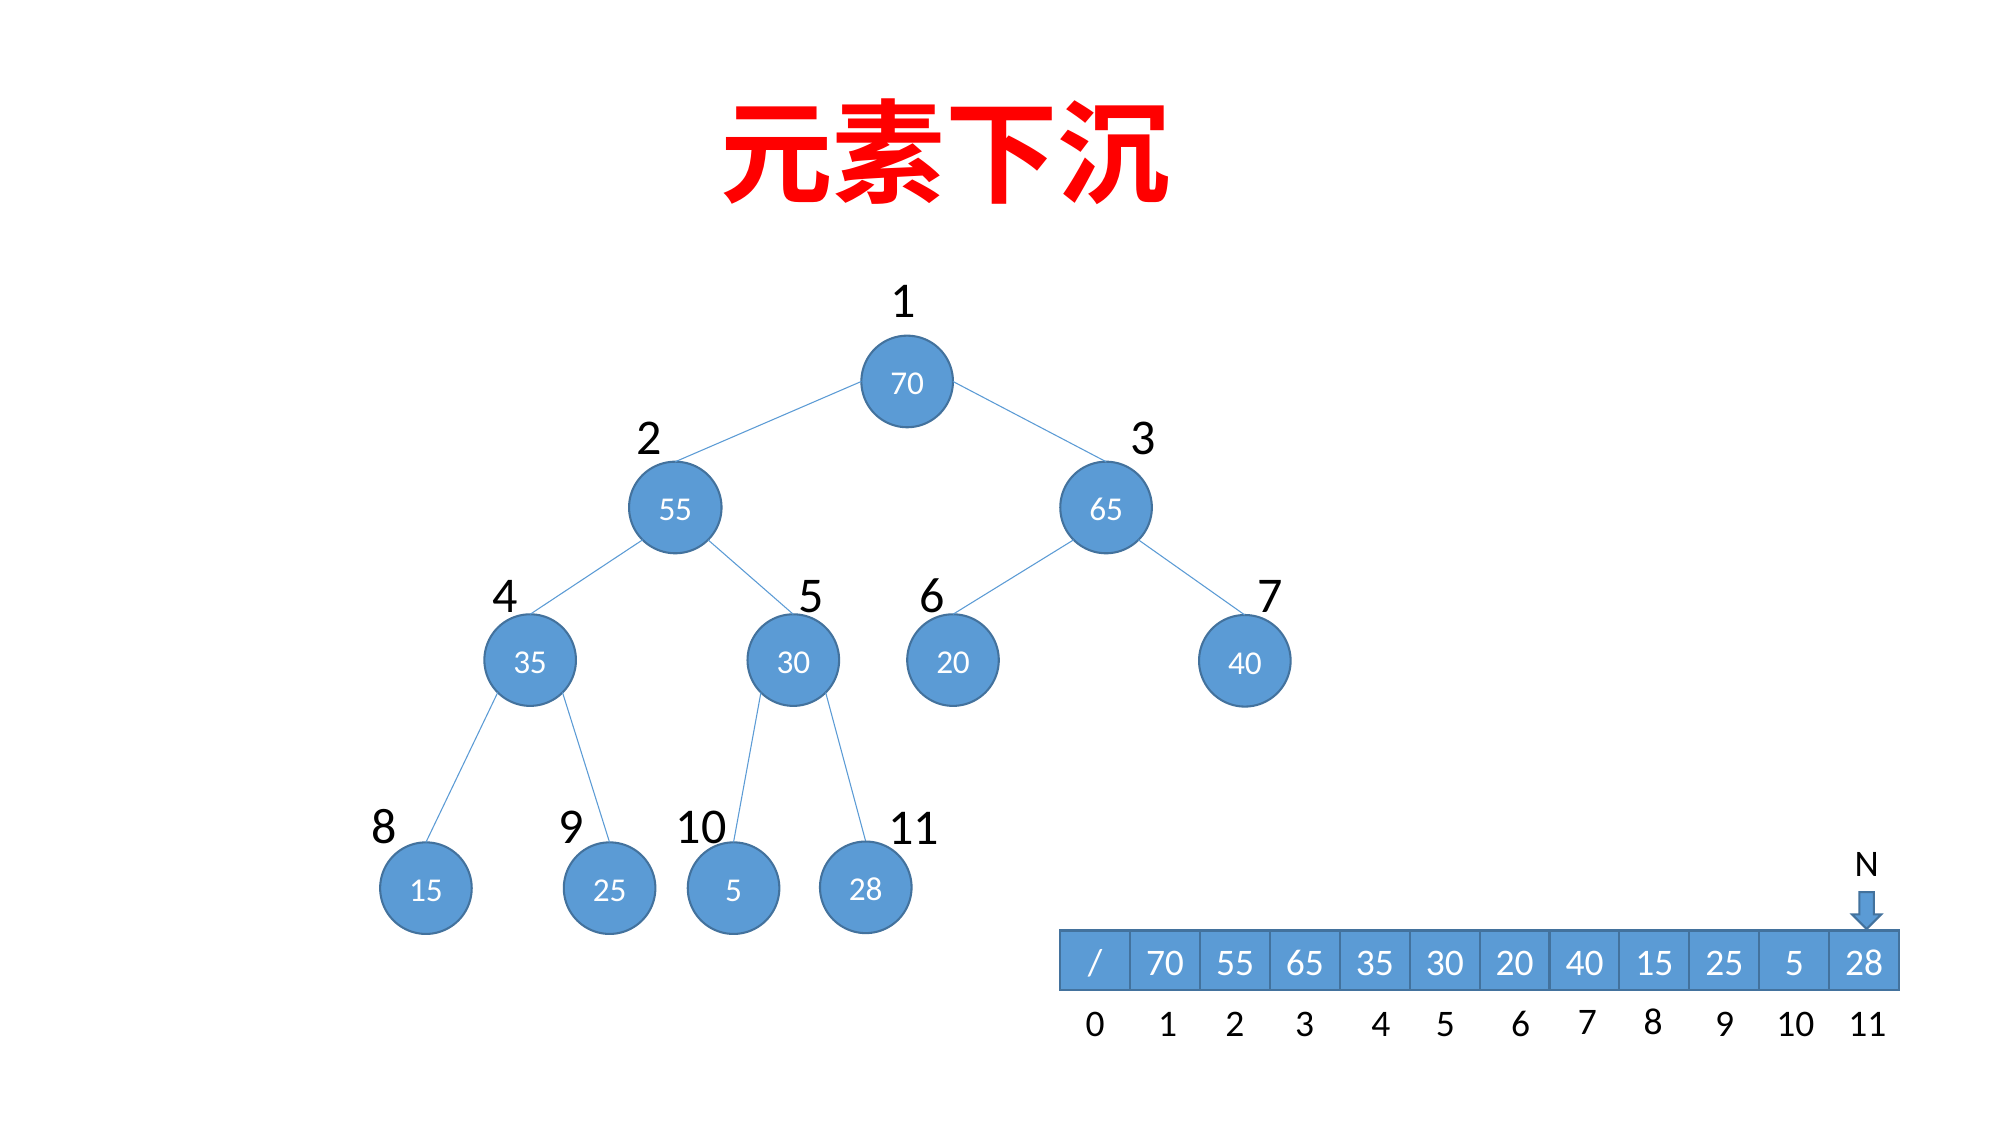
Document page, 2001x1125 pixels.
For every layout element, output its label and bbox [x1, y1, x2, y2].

text_box [1059, 832, 1993, 1052]
text_box [705, 74, 1701, 225]
text_box [356, 260, 1305, 935]
